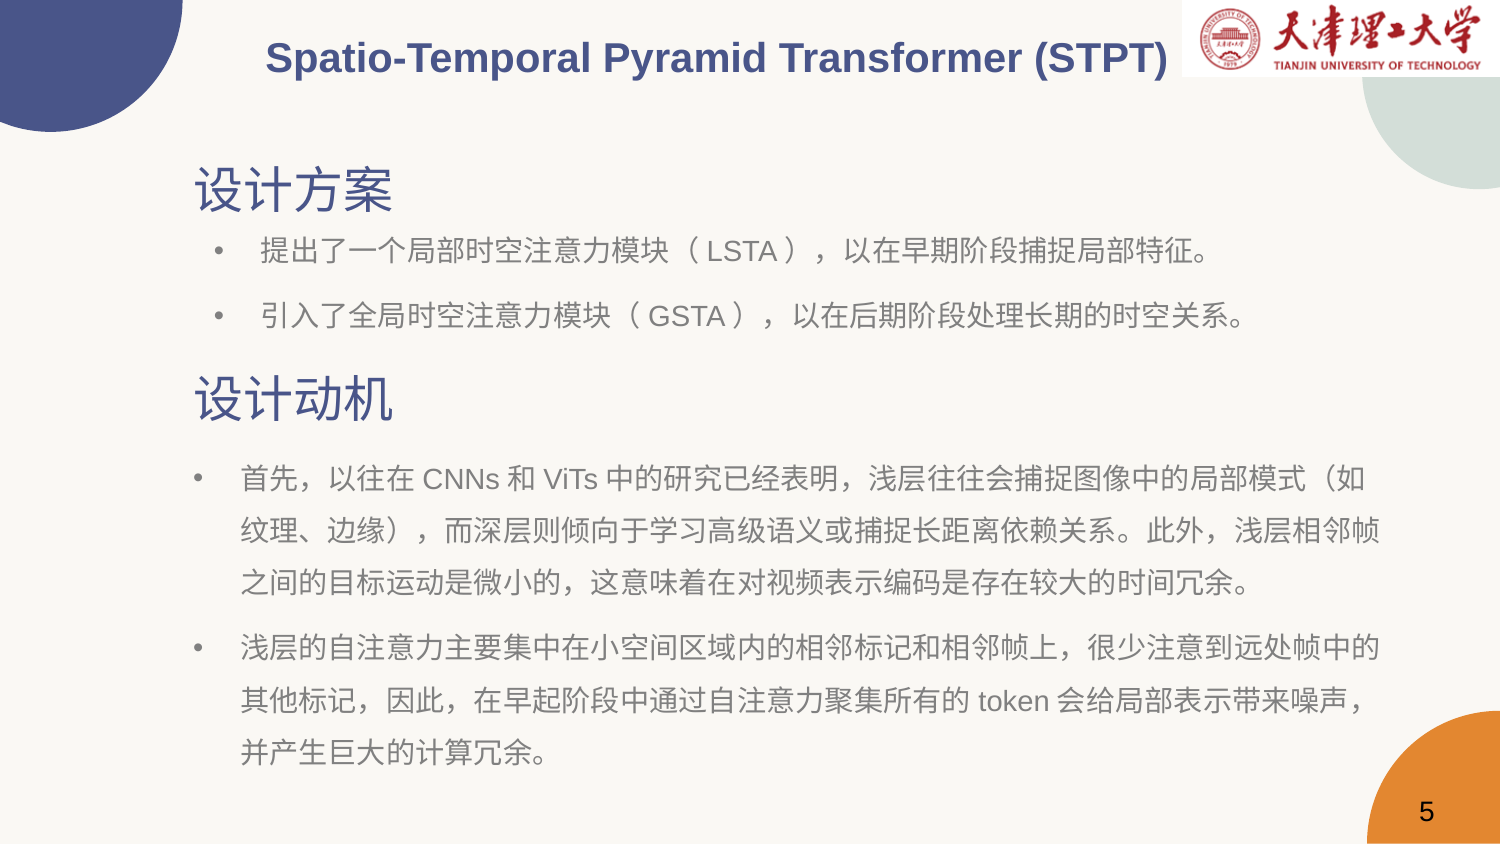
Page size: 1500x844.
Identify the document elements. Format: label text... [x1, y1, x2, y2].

text_box 首先，以往在CNNs和ViTs中的研究已经表明，浅层往往会捕捉图像中的局部模式（如纹理、边缘），而深层则倾向于学习高级语义或捕捉长距离依赖关系。此外，浅层相邻帧之间的目标运动是微小的，这意味着在对视频表示编码是存在较大的时间冗余。 浅层的自注意力主要集中在小空间区域内的相邻标记和相邻帧上，很少注意到远处帧中的其他标记，因此，在早起阶段中通过自注意力聚集所有的token会给局部表示带来噪声，并产生巨大的计算冗余。 [178, 435, 1405, 798]
text_box 设计动机 [178, 359, 494, 435]
picture [1182, 0, 1500, 77]
text_box 提出了一个局部时空注意力模块（LSTA），以在早期阶段捕捉局部特征。 引入了全局时空注意力模块（GSTA），以在后期阶段处理长期的时空关系。 [199, 207, 1426, 352]
text_box Spatio-Temporal Pyramid Transformer (STPT) [250, 23, 1184, 88]
text_box 5 [1404, 785, 1464, 835]
text_box 设计方案 [178, 151, 494, 226]
